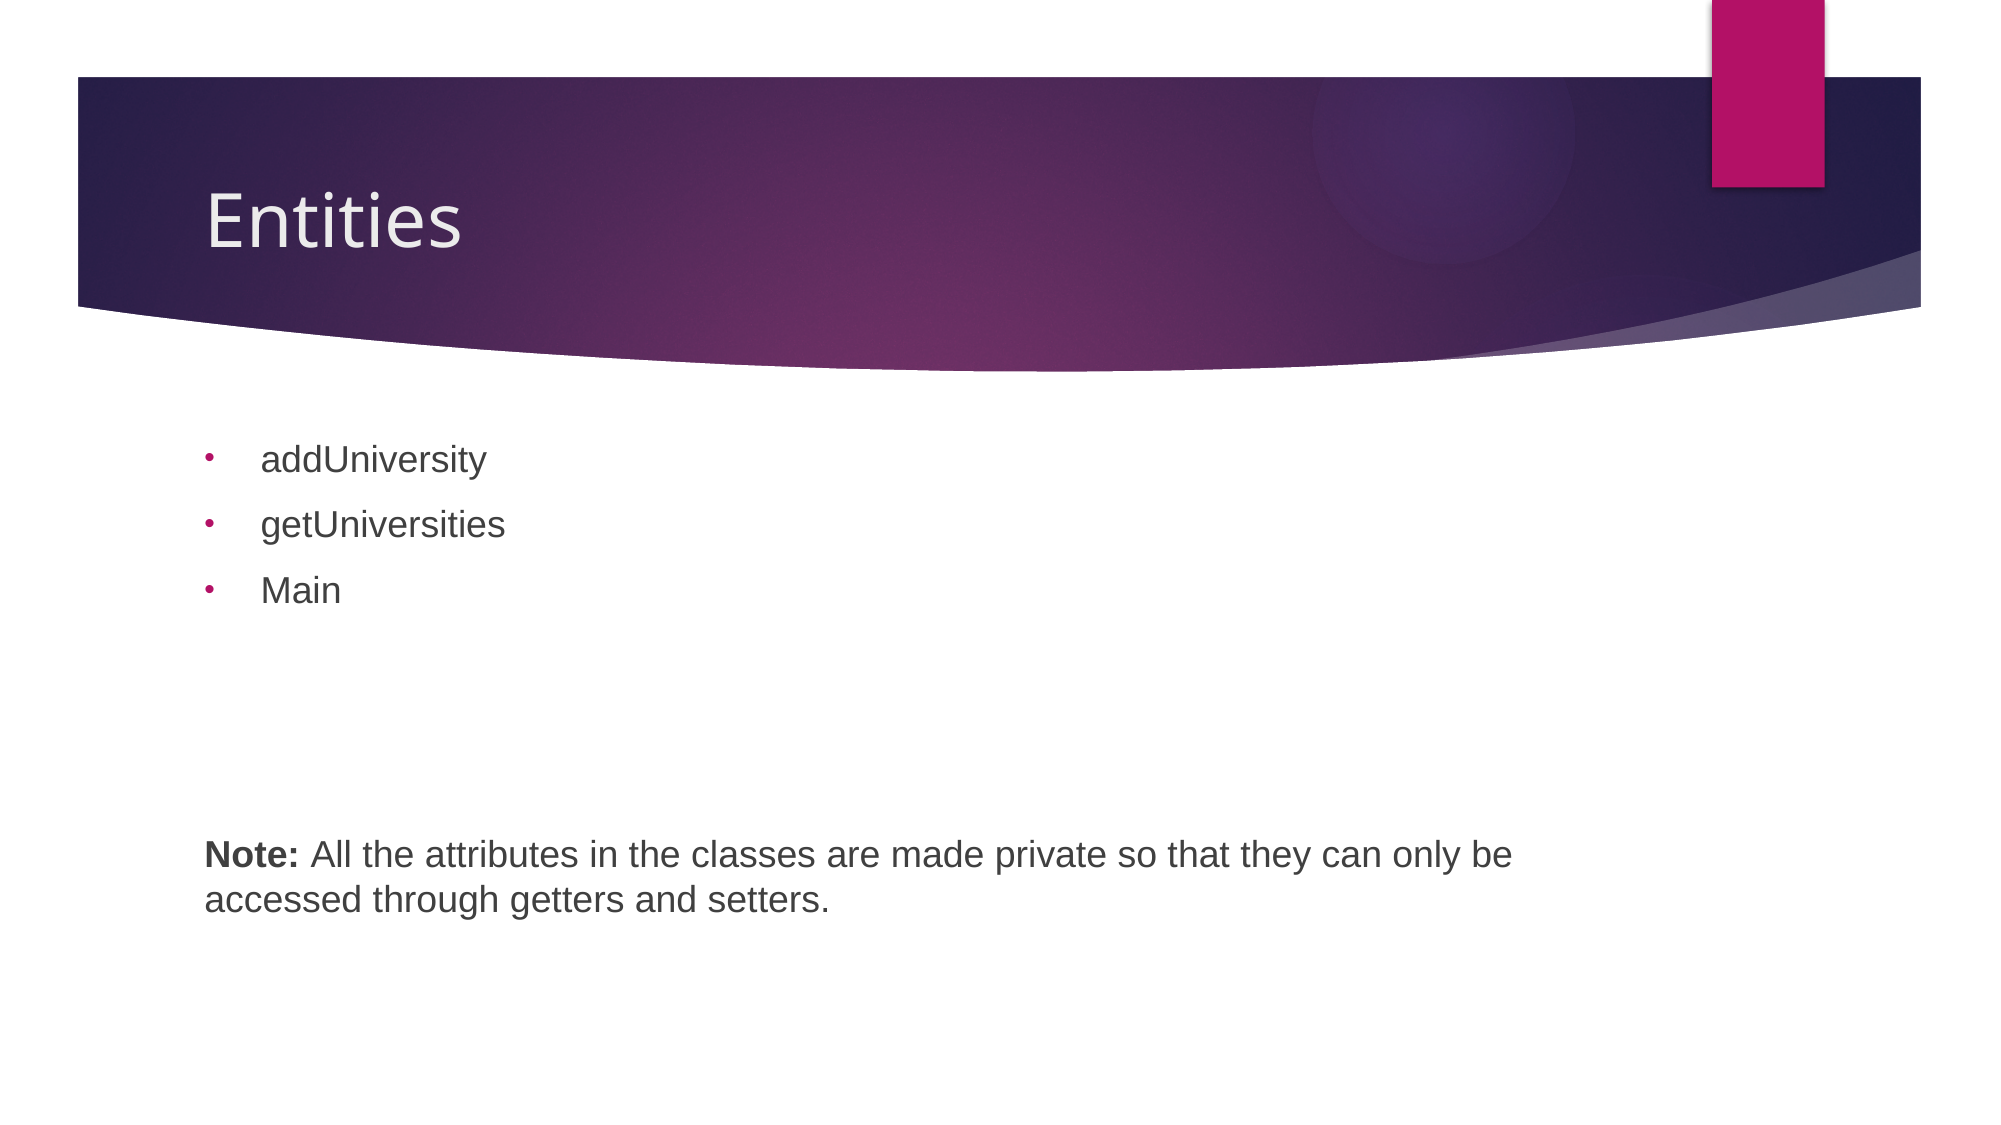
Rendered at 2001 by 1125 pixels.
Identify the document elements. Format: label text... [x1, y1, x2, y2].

list addUniversity getUniversities Main Note: All the attributes in the classes are made private so that they can only be accessed through getters and setters. [189, 427, 1638, 988]
title Entities [189, 159, 1627, 276]
